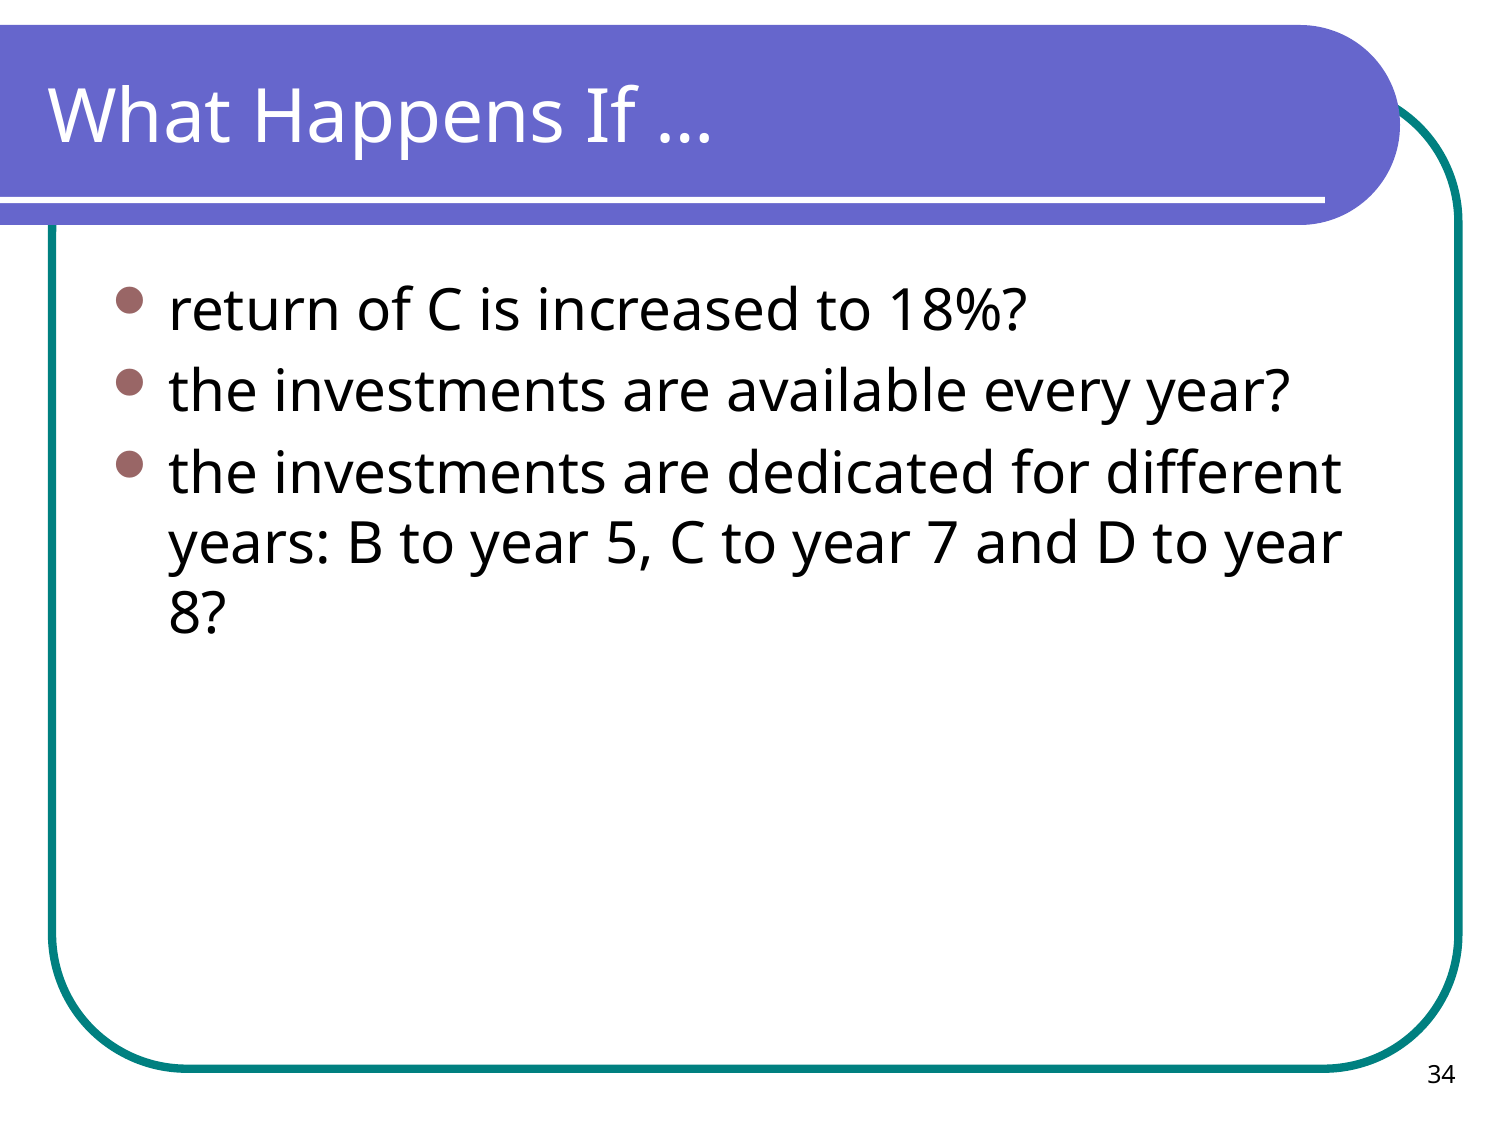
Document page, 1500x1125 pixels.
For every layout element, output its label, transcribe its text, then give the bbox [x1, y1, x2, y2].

title What Happens If … [32, 37, 1347, 188]
slide_number 34 [1120, 1024, 1472, 1101]
list return of C is increased to 18%? the investments are available every year? the investments are dedicated for different years: B to year 5, C to year 7 and D to year 8? [97, 264, 1414, 1006]
